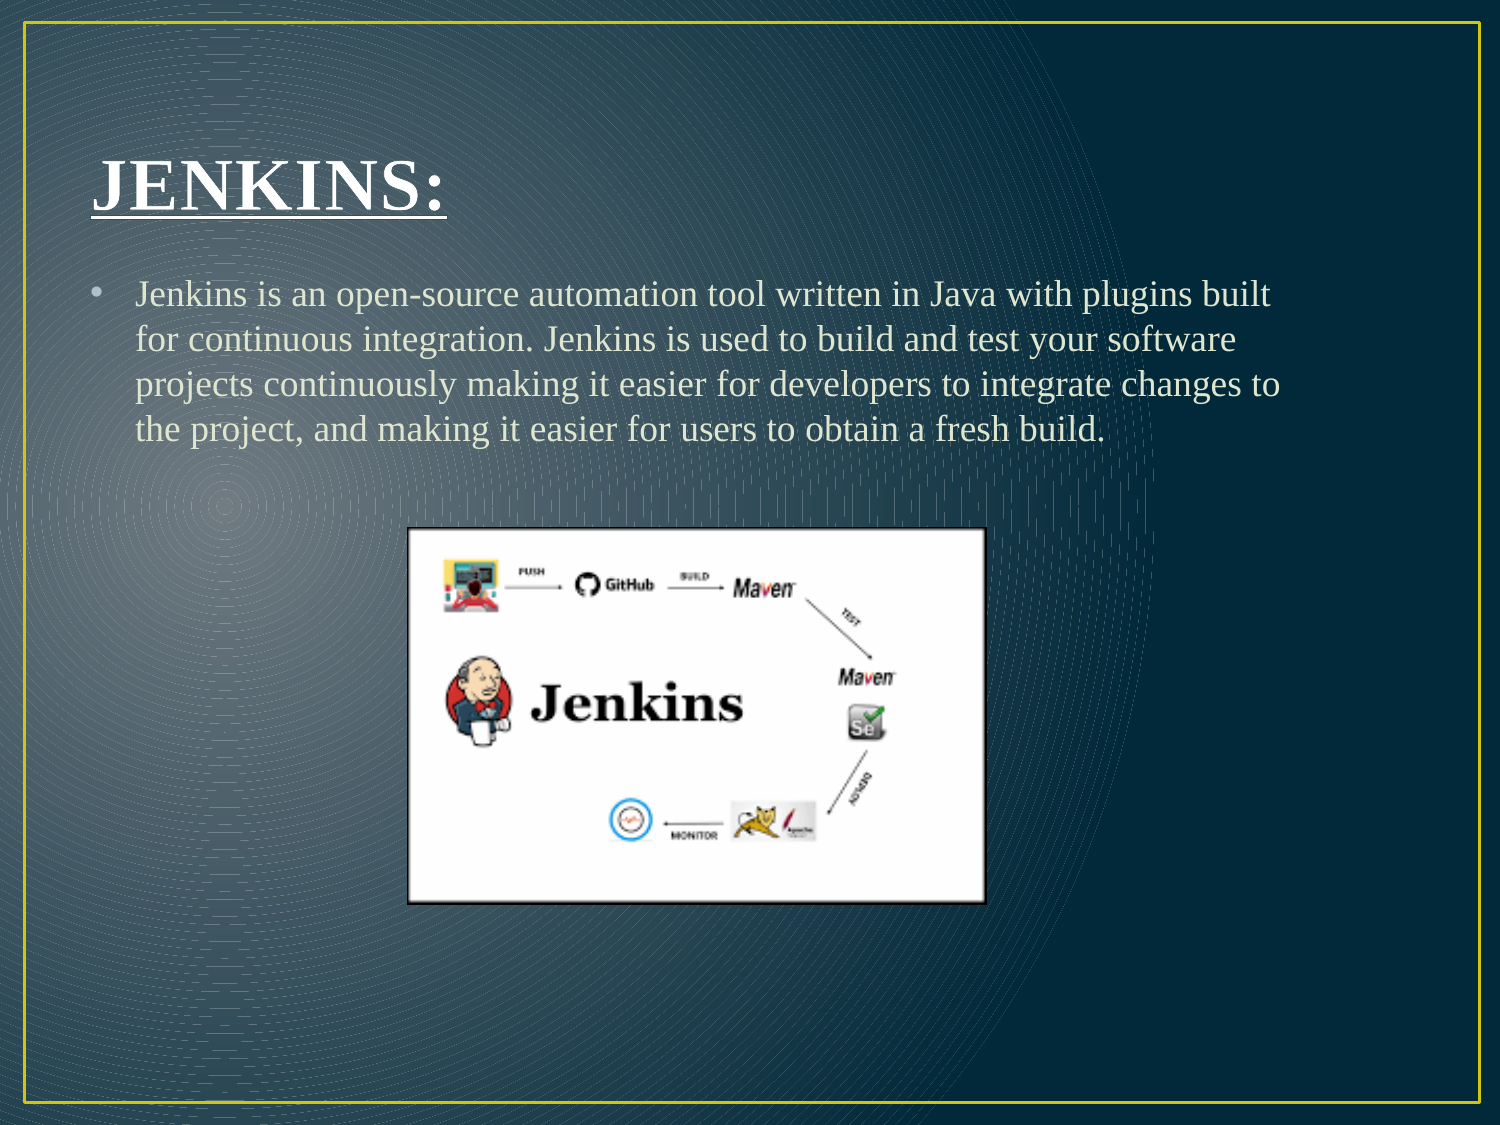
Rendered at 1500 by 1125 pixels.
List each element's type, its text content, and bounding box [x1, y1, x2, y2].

picture [407, 526, 987, 906]
list Jenkins is an open-source automation tool written in Java with plugins built for continuous integration. Jenkins is used to build and test your software projects continuously making it easier for developers to integrate changes to the project, and making it easier for users to obtain a fresh build. [75, 184, 1329, 1005]
title JENKINS: [75, 45, 1425, 233]
